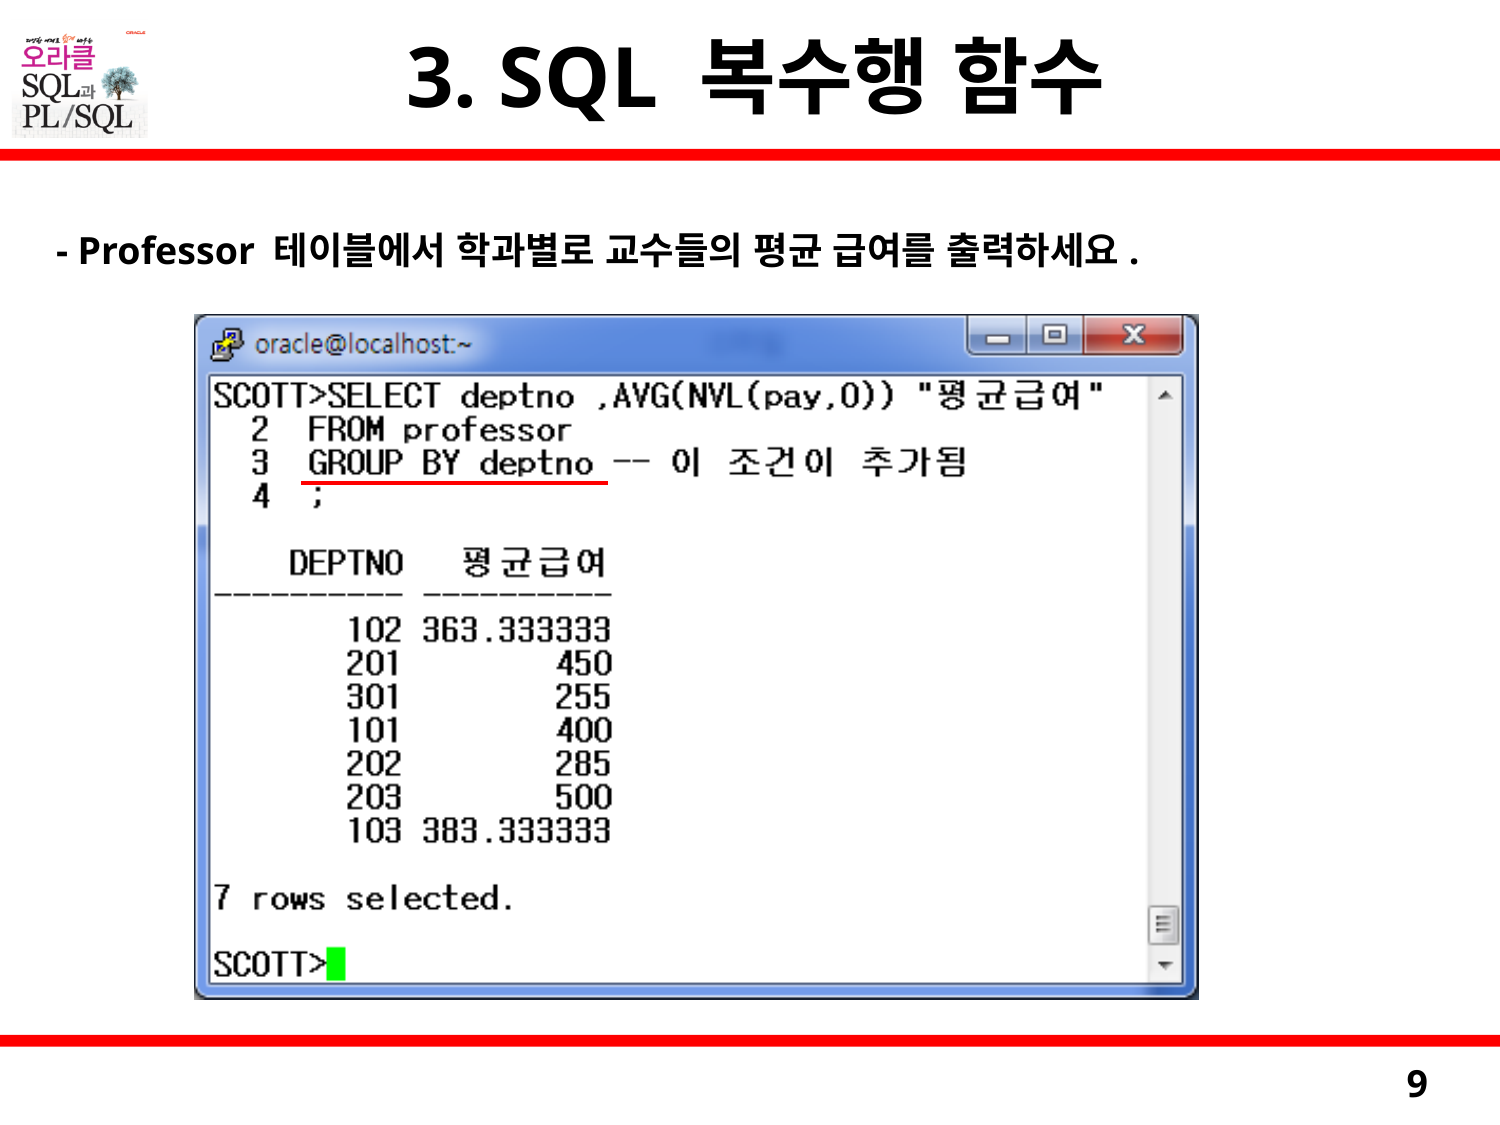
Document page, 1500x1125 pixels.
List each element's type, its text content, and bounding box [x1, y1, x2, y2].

text_box - Professor 테이블에서 학과별로 교수들의 평균 급여를 출력하세요. [39, 182, 1449, 316]
text_box 3. SQL 복수행 함수 [252, 0, 1260, 151]
text_box [0, 147, 1500, 163]
picture [11, 19, 148, 138]
text_box 9 [1362, 1056, 1473, 1108]
picture [194, 314, 1200, 1000]
text_box [0, 1033, 1500, 1049]
